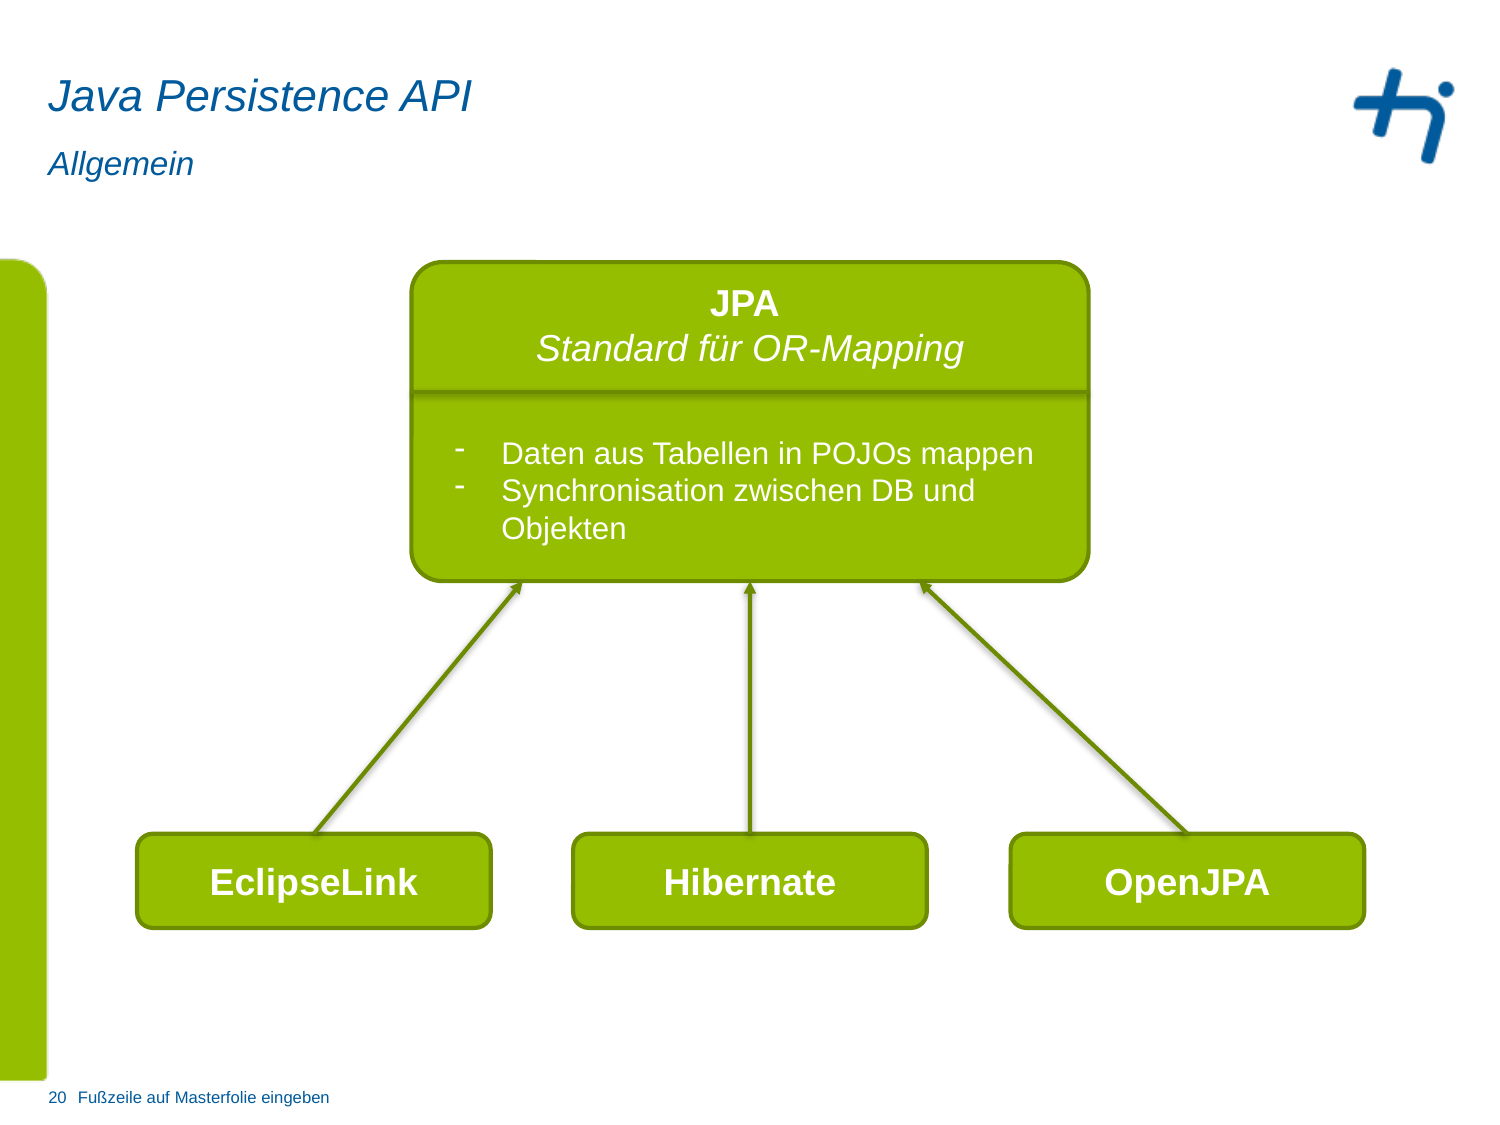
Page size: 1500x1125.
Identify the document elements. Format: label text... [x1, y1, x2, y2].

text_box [313, 580, 524, 834]
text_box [411, 261, 1089, 582]
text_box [918, 580, 1188, 834]
subtitle Allgemein [48, 122, 1249, 179]
text_box Hibernate [570, 831, 929, 931]
text_box OpenJPA [1008, 831, 1367, 931]
text_box EclipseLink [134, 831, 493, 931]
slide_number 20 [48, 1087, 80, 1122]
title Java Persistence API [48, 66, 1249, 121]
